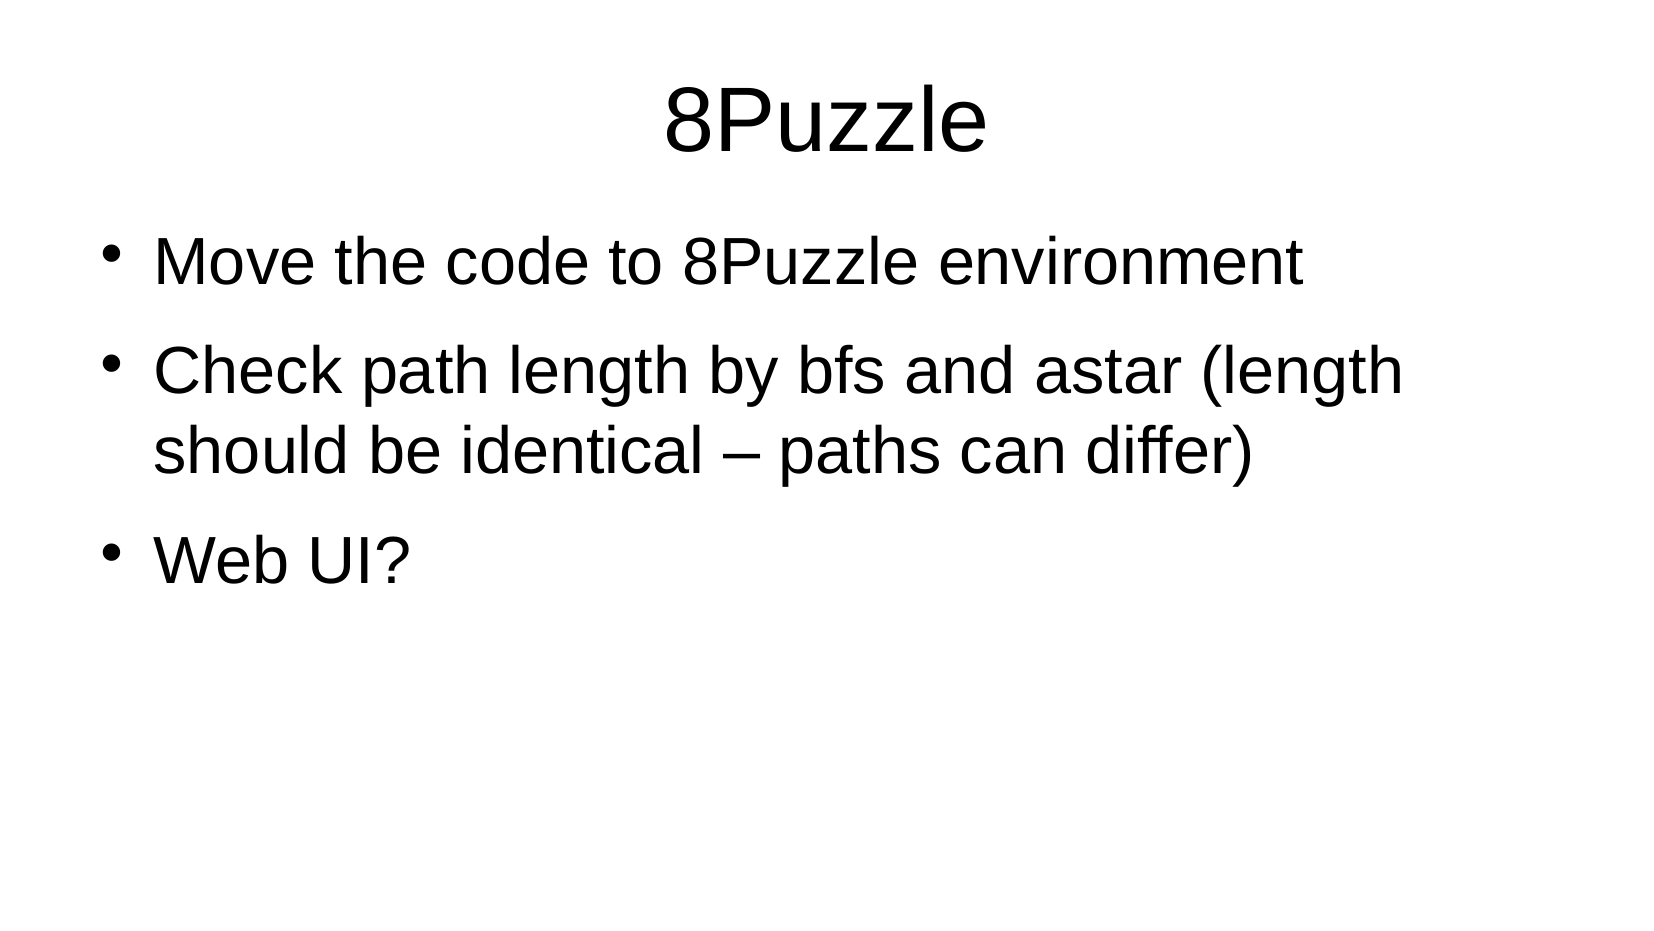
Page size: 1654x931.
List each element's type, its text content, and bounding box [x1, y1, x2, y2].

text_box 8Puzzle [82, 37, 1571, 193]
text_box Move the code to 8Puzzle environment Check path length by bfs and astar (length should be identical – paths can differ) Web UI? [82, 217, 1571, 757]
